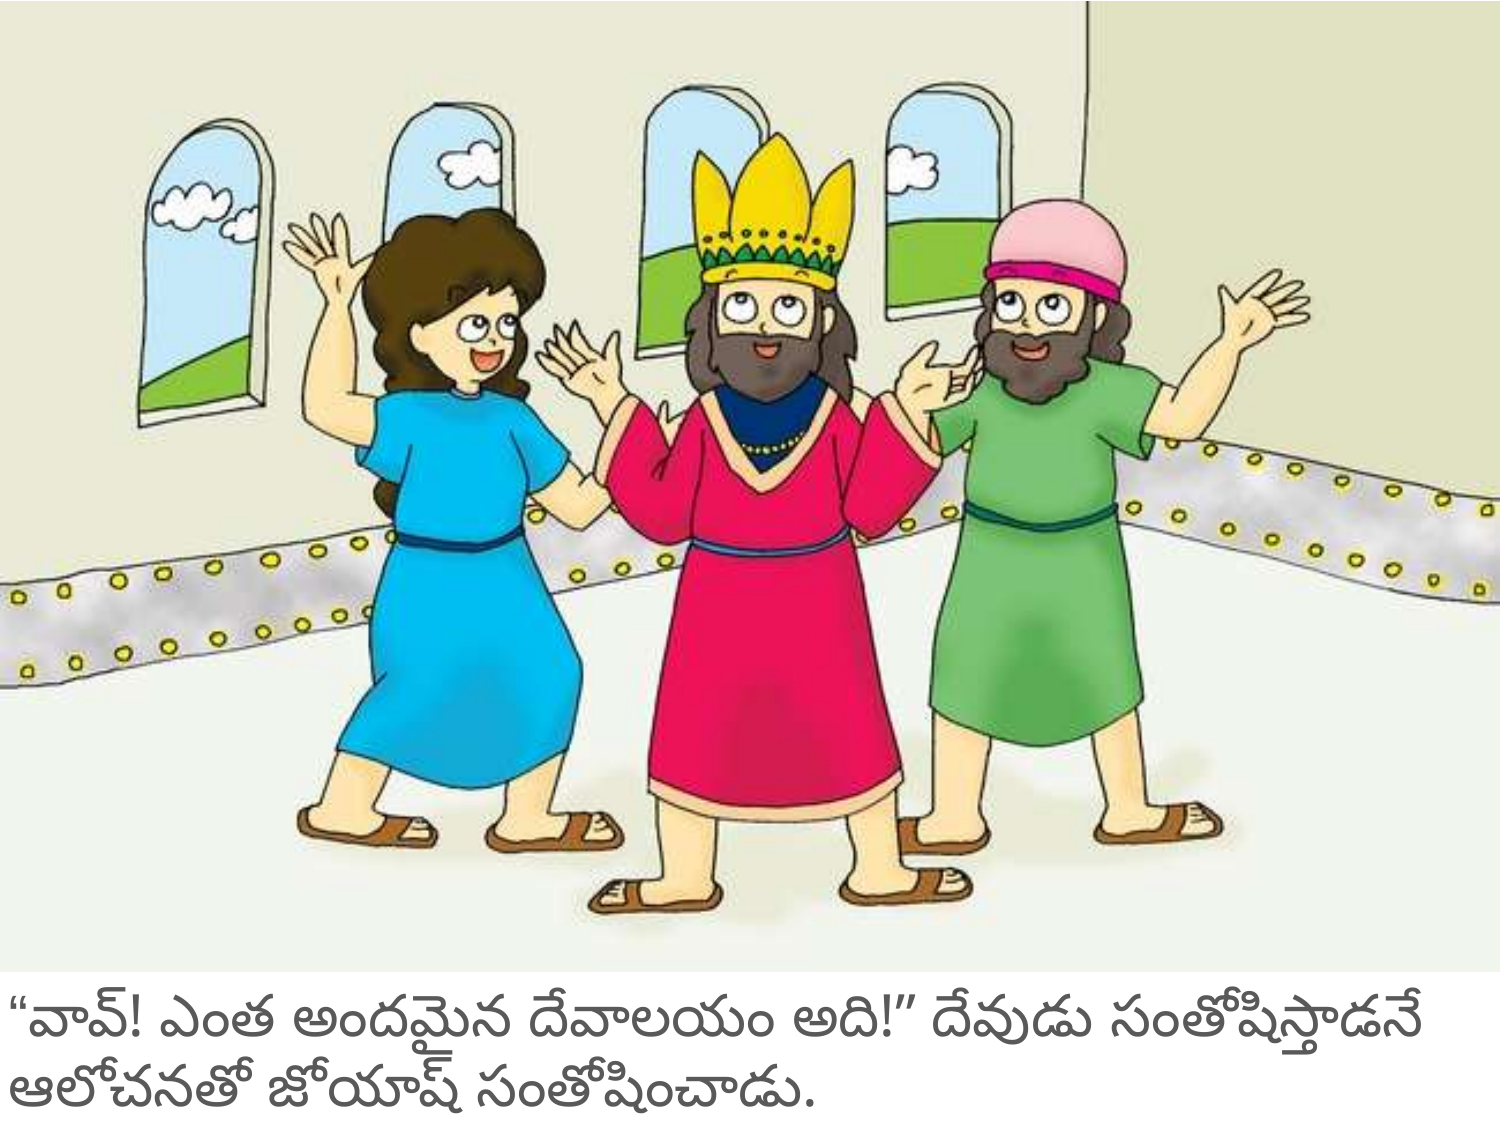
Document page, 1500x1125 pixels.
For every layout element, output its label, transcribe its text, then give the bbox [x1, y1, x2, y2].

picture [0, 0, 1500, 972]
text_box “వావ్! ఎంత అందమైన దేవాలయం అది!” దేవుడు సంతోషిస్తాడనే ఆలోచనతో జోయాష్ సంతోషించాడు. [0, 979, 1500, 1125]
